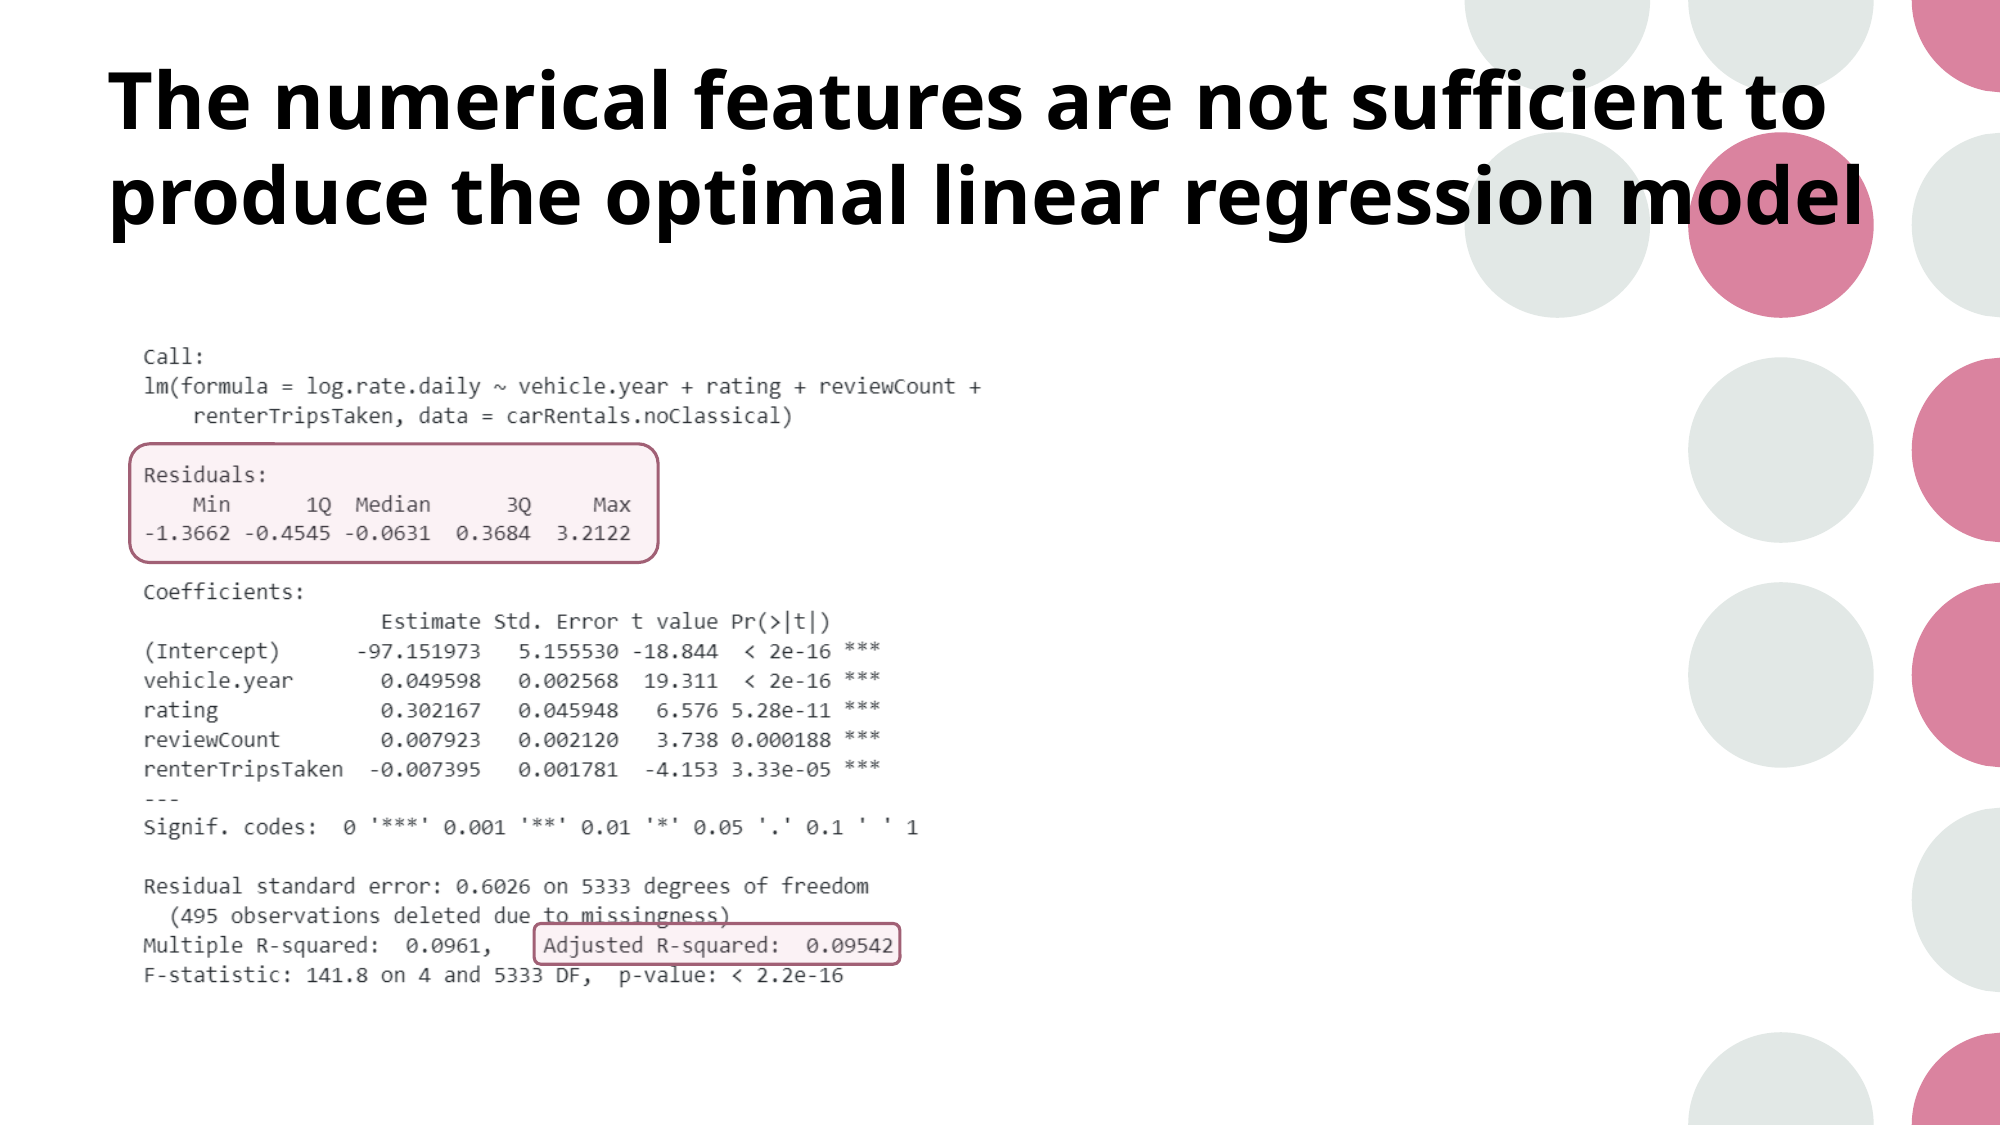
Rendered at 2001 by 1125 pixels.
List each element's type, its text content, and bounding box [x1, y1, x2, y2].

picture [129, 332, 1021, 1026]
title The numerical features are not sufficient to produce the optimal linear regression model [92, 43, 1949, 252]
